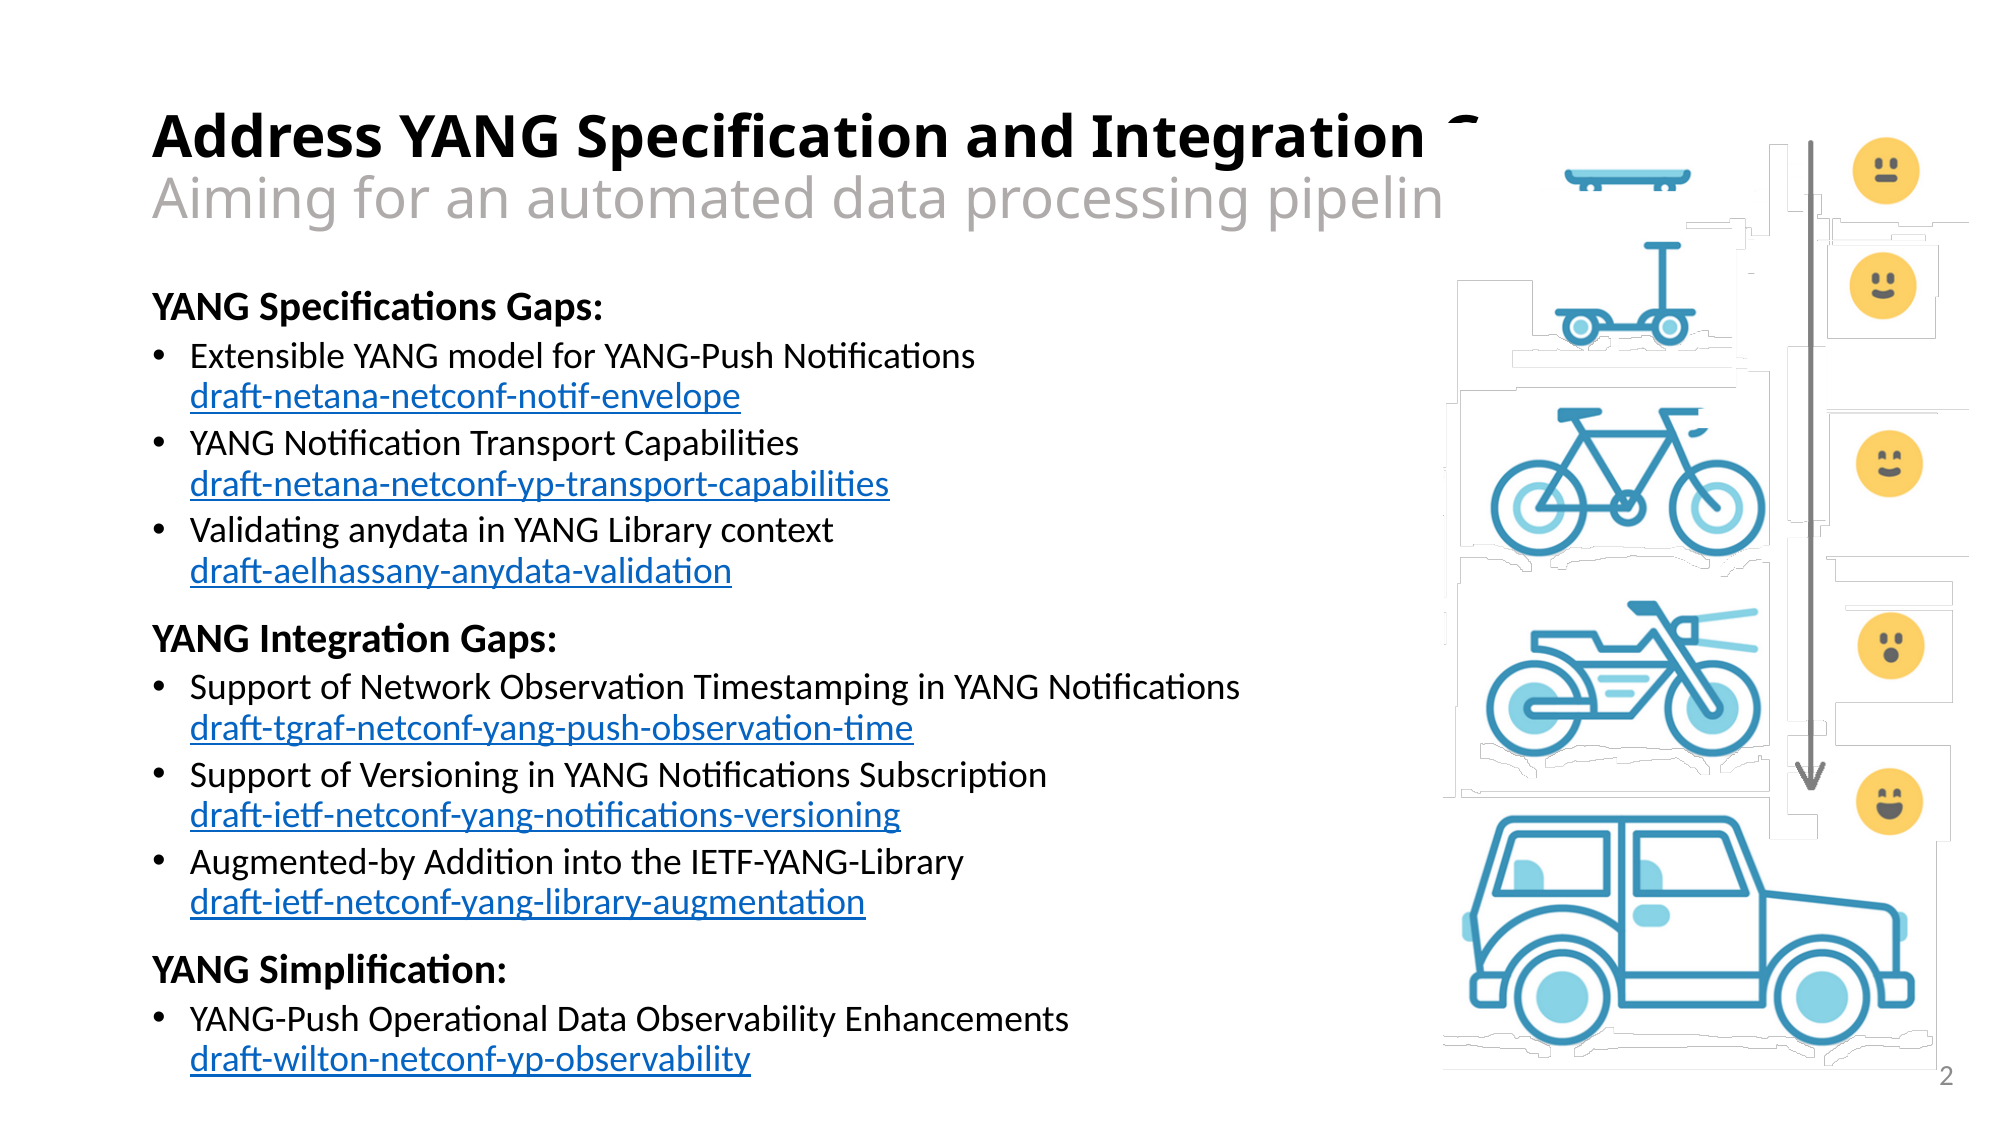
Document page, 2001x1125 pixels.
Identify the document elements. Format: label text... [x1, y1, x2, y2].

list YANG Specifications Gaps: Extensible YANG model for YANG-Push Notifications draft-netana-netconf-notif-envelope YANG Notification Transport Capabilities draft-netana-netconf-yp-transport-capabilities Validating anydata in YANG Library context draft-aelhassany-anydata-validation YANG Integration Gaps: Support of Network Observation Timestamping in YANG Notifications draft-tgraf-netconf-yang-push-observation-time Support of Versioning in YANG Notifications Subscription draft-ietf-netconf-yang-notifications-versioning Augmented-by Addition into the IETF-YANG-Library draft-ietf-netconf-yang-library-augmentation YANG Simplification: YANG-Push Operational Data Observability Enhancements draft-wilton-netconf-yp-observability [137, 277, 1443, 1014]
title Address YANG Specification and Integration Gaps Aiming for an automated data processing pipeline [137, 59, 1863, 277]
picture [1443, 123, 1969, 1074]
slide_number 2 [1900, 1074, 1969, 1104]
